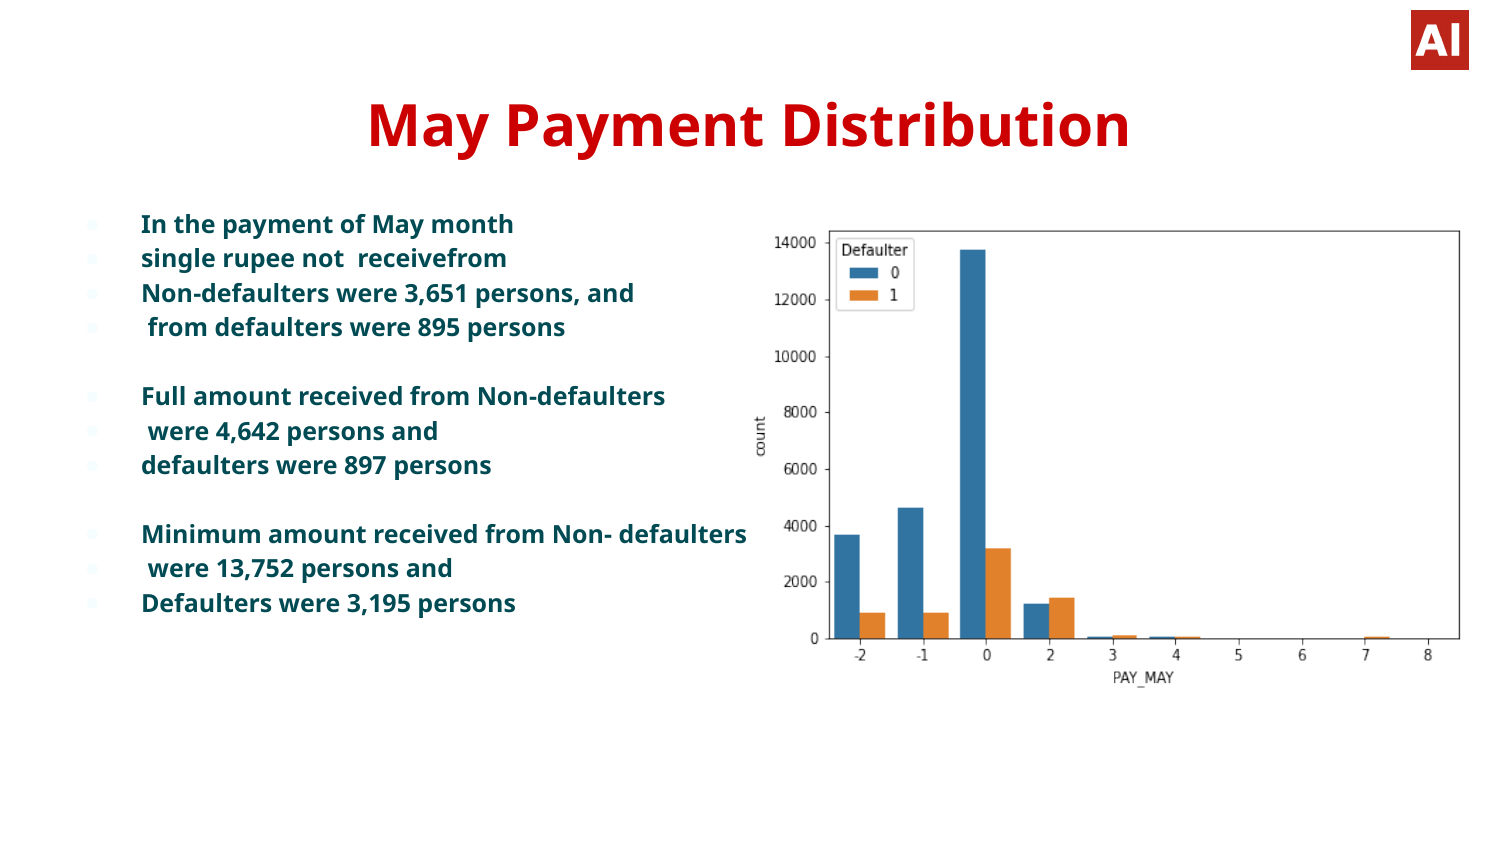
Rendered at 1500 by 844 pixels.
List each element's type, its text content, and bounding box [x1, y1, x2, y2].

title May Payment Distribution [51, 72, 1449, 167]
list In the payment of May month single rupee not receivefrom Non-defaulters were 3,651 persons, and from defaulters were 895 persons Full amount received from Non-defaulters were 4,642 persons and defaulters were 897 persons Minimum amount received from Non- defaulters were 13,752 persons and Defaulters were 3,195 persons [51, 189, 1449, 750]
picture [743, 220, 1469, 697]
picture [1411, 10, 1469, 70]
